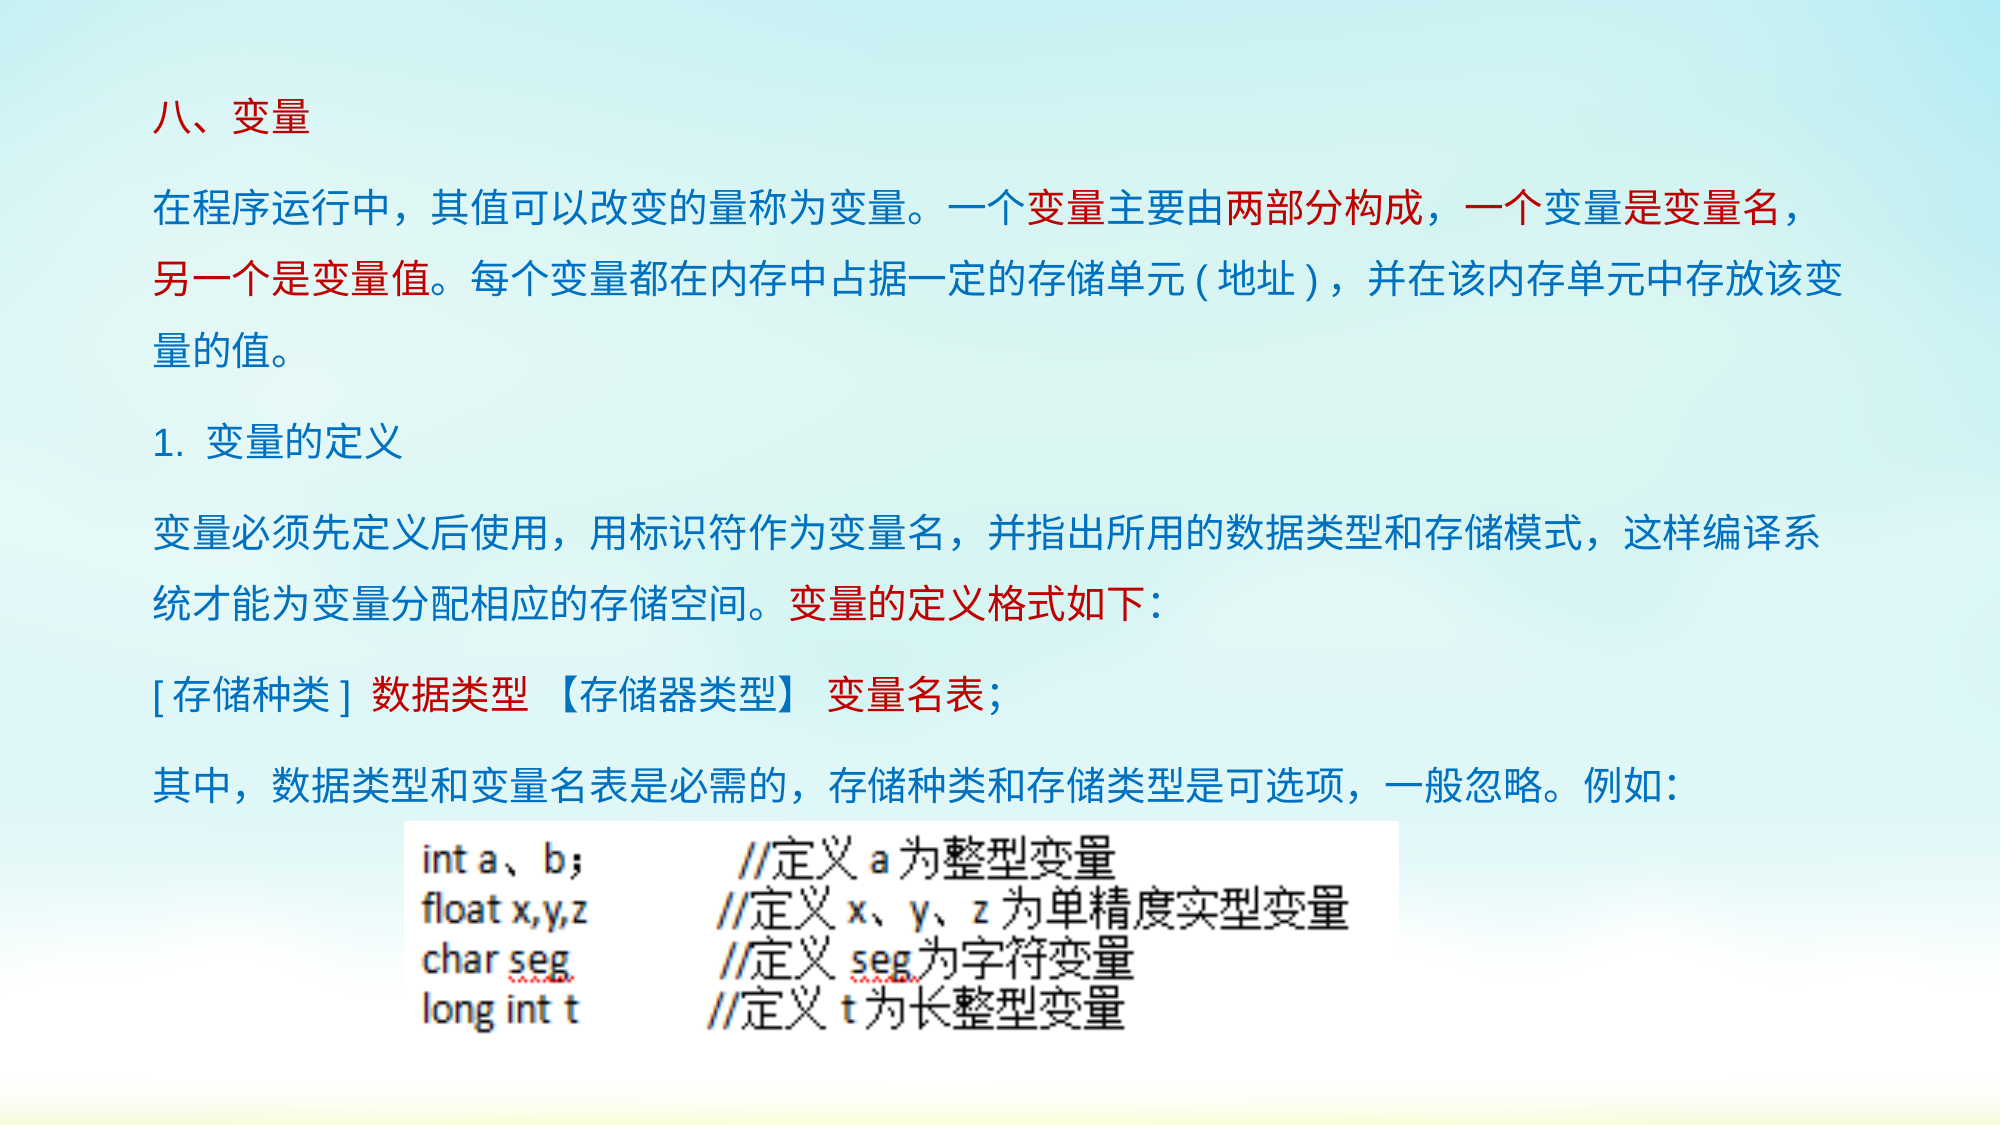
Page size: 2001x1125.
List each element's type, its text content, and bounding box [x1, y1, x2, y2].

picture [0, 0, 2001, 1125]
list 八、变量 在程序运行中，其值可以改变的量称为变量。一个变量主要由两部分构成，一个变量是变量名，另一个是变量值。每个变量都在内存中占据一定的存储单元(地址)，并在该内存单元中存放该变量的值。 1. 变量的定义 变量必须先定义后使用，用标识符作为变量名，并指出所用的数据类型和存储模式，这样编译系统才能为变量分配相应的存储空间。变量的定义格式如下： [存储种类] 数据类型 【存储器类型】 变量名表； 其中，数据类型和变量名表是必需的，存储种类和存储类型是可选项，一般忽略。例如： [137, 60, 1863, 822]
